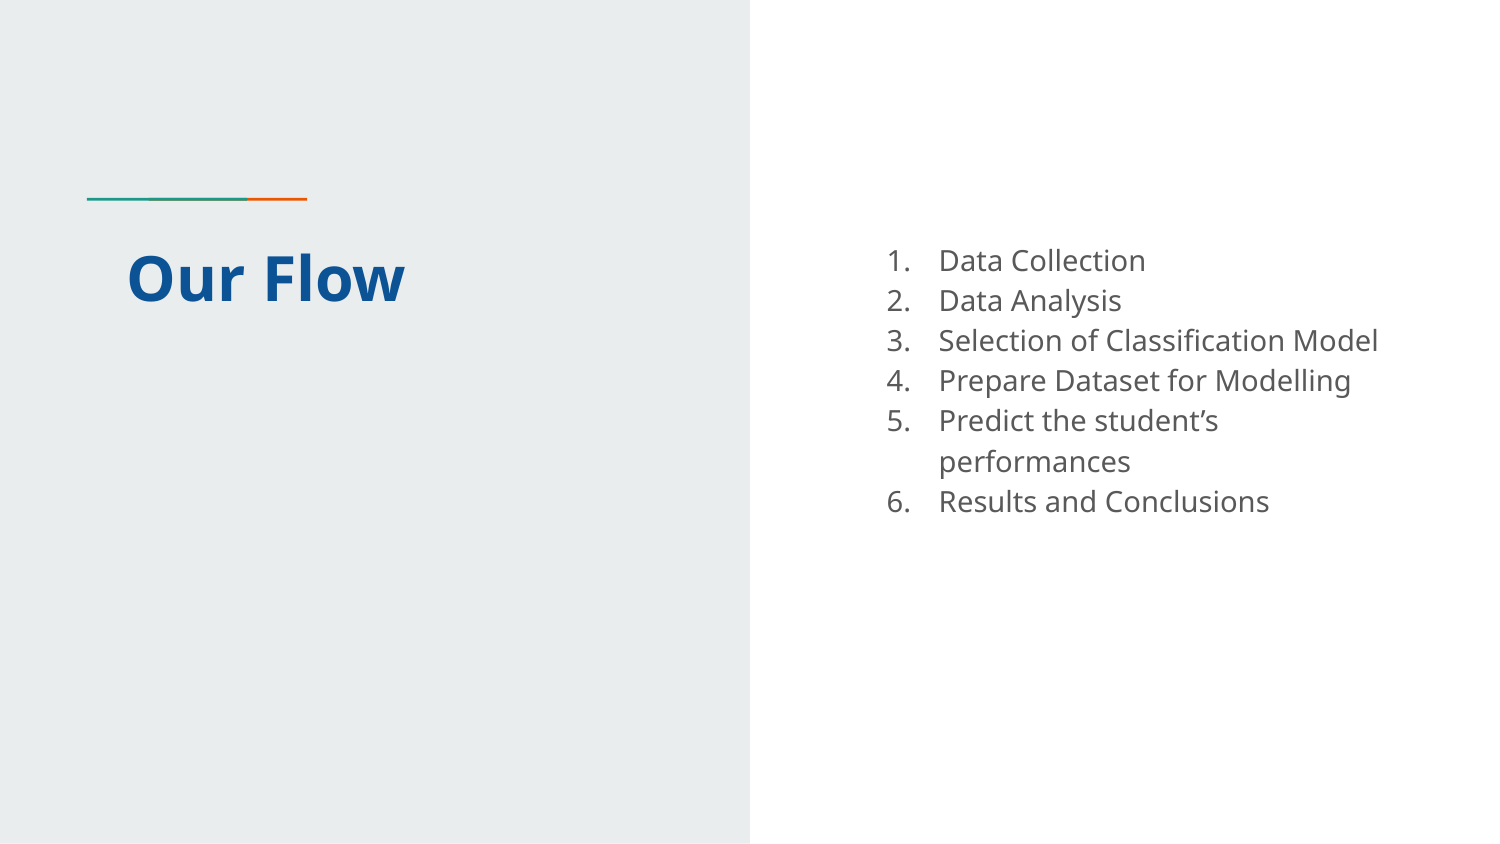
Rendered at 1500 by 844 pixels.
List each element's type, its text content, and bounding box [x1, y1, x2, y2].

list Data Collection Data Analysis Selection of Classification Model Prepare Dataset for Modelling Predict the student’s performances Results and Conclusions [848, 221, 1403, 719]
title Our Flow [111, 153, 776, 401]
